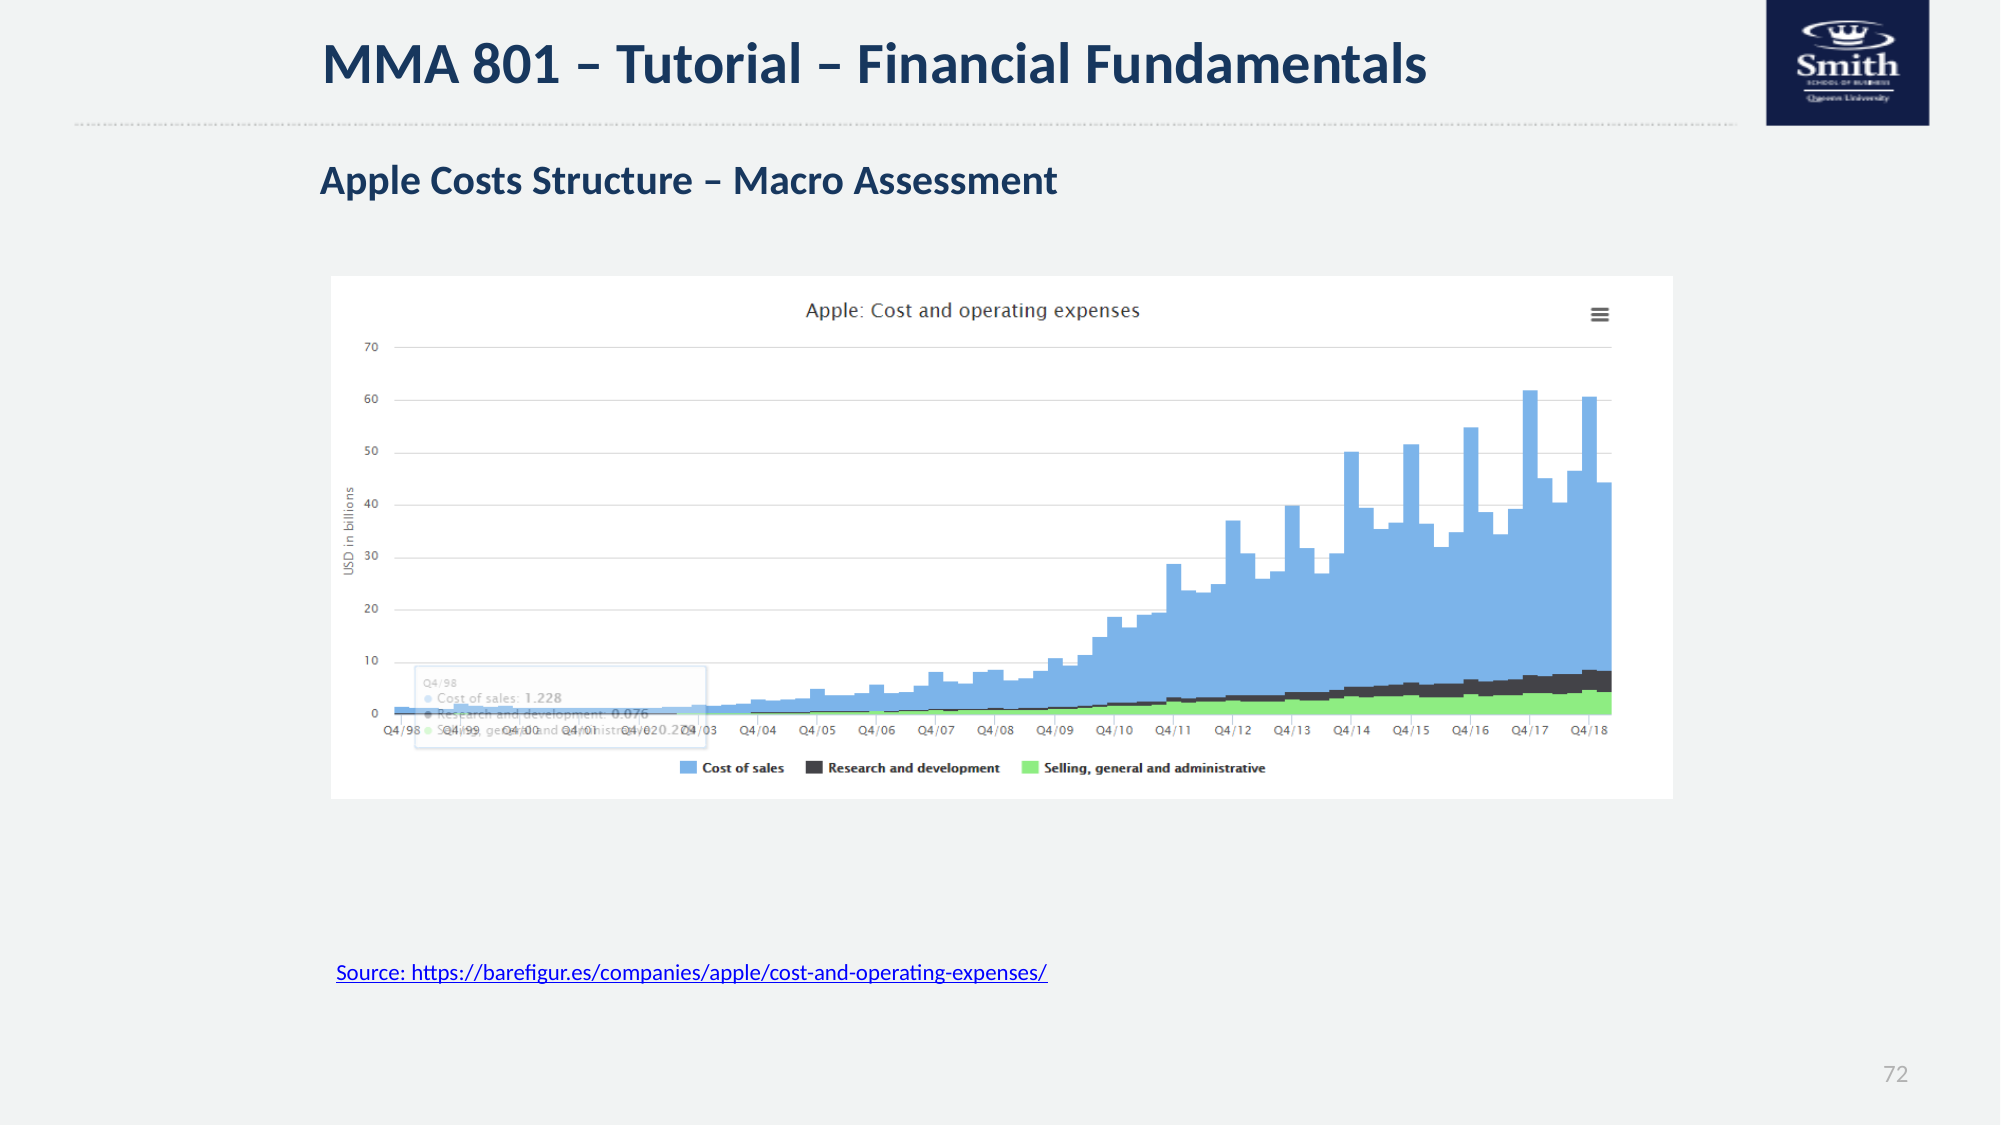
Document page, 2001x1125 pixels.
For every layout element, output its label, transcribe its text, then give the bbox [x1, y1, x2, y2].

text_box Source: https://barefigur.es/companies/apple/cost-and-operating-expenses/ [321, 949, 1627, 992]
title Apple Costs Structure – Macro Assessment [304, 125, 1536, 232]
slide_number 72 [1473, 1042, 1924, 1103]
picture [331, 276, 1674, 799]
text_box MMA 801 – Tutorial – Financial Fundamentals [307, 7, 1538, 114]
